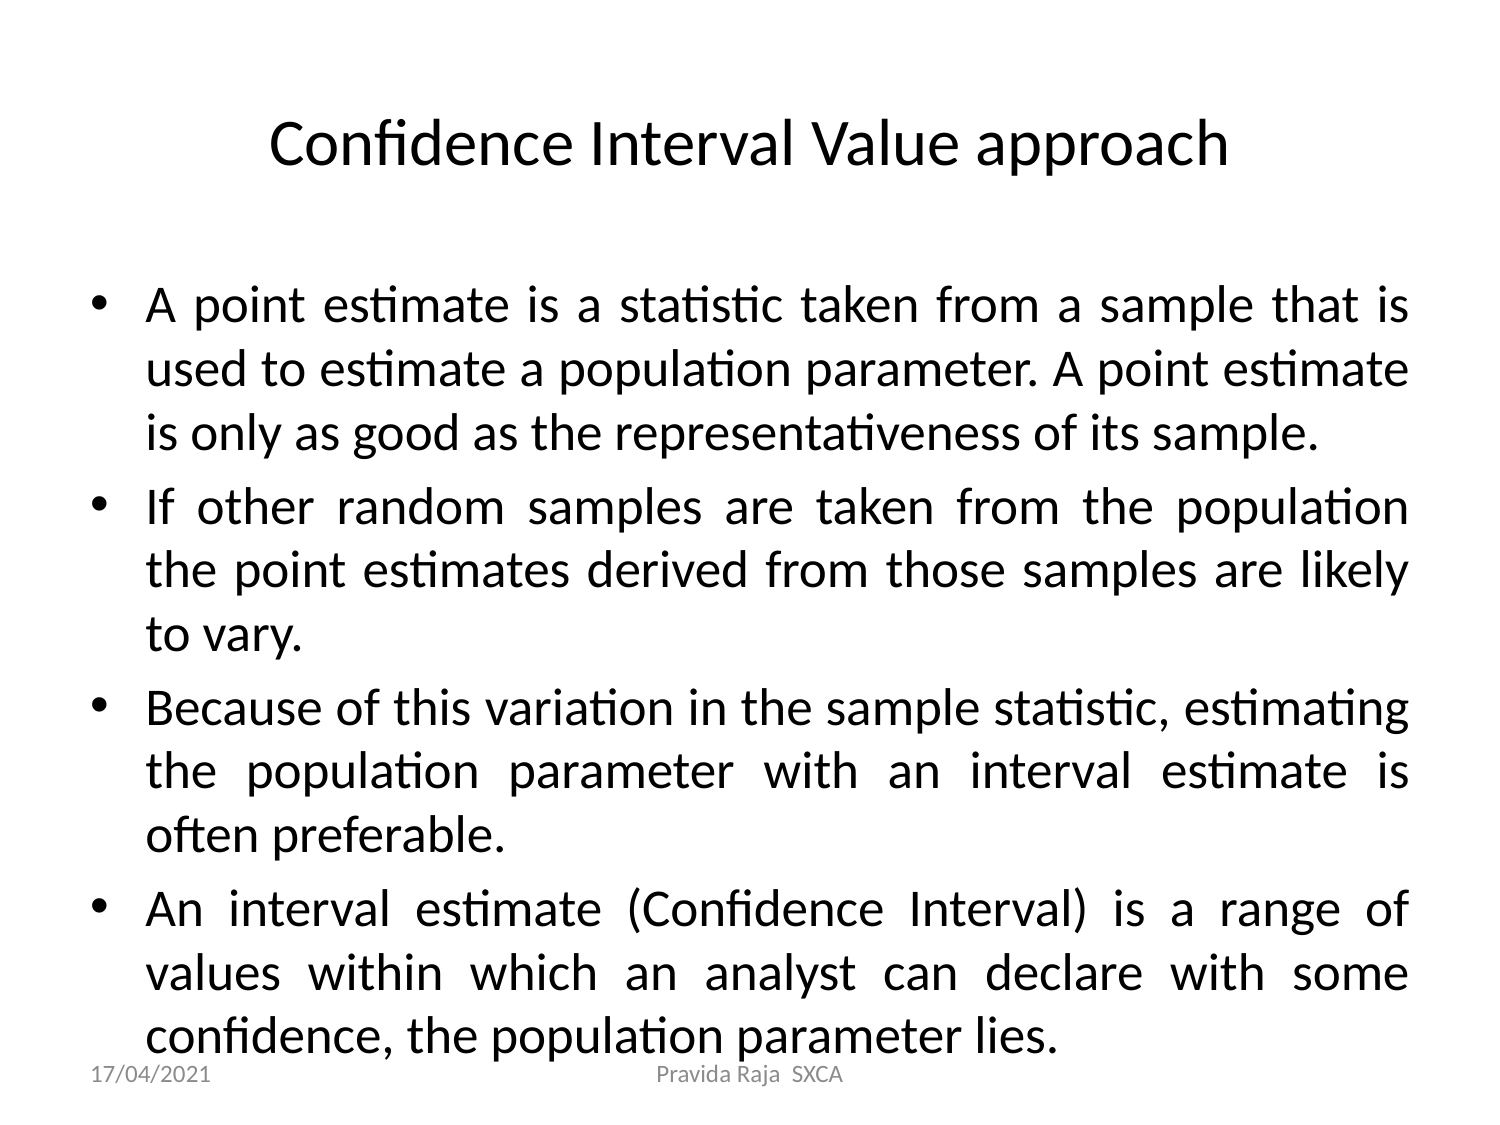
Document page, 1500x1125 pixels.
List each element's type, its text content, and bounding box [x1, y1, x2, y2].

title Confidence Interval Value approach [75, 45, 1425, 233]
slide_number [75, 1042, 425, 1103]
list A point estimate is a statistic taken from a sample that is used to estimate a population parameter. A point estimate is only as good as the representativeness of its sample. If other random samples are taken from the population the point estimates derived from those samples are likely to vary. Because of this variation in the sample statistic, estimating the population parameter with an interval estimate is often preferable. An interval estimate (Confidence Interval) is a range of values within which an analyst can declare with some confidence, the population parameter lies. [75, 262, 1425, 1075]
footer Pravida Raja SXCA [512, 1042, 988, 1103]
